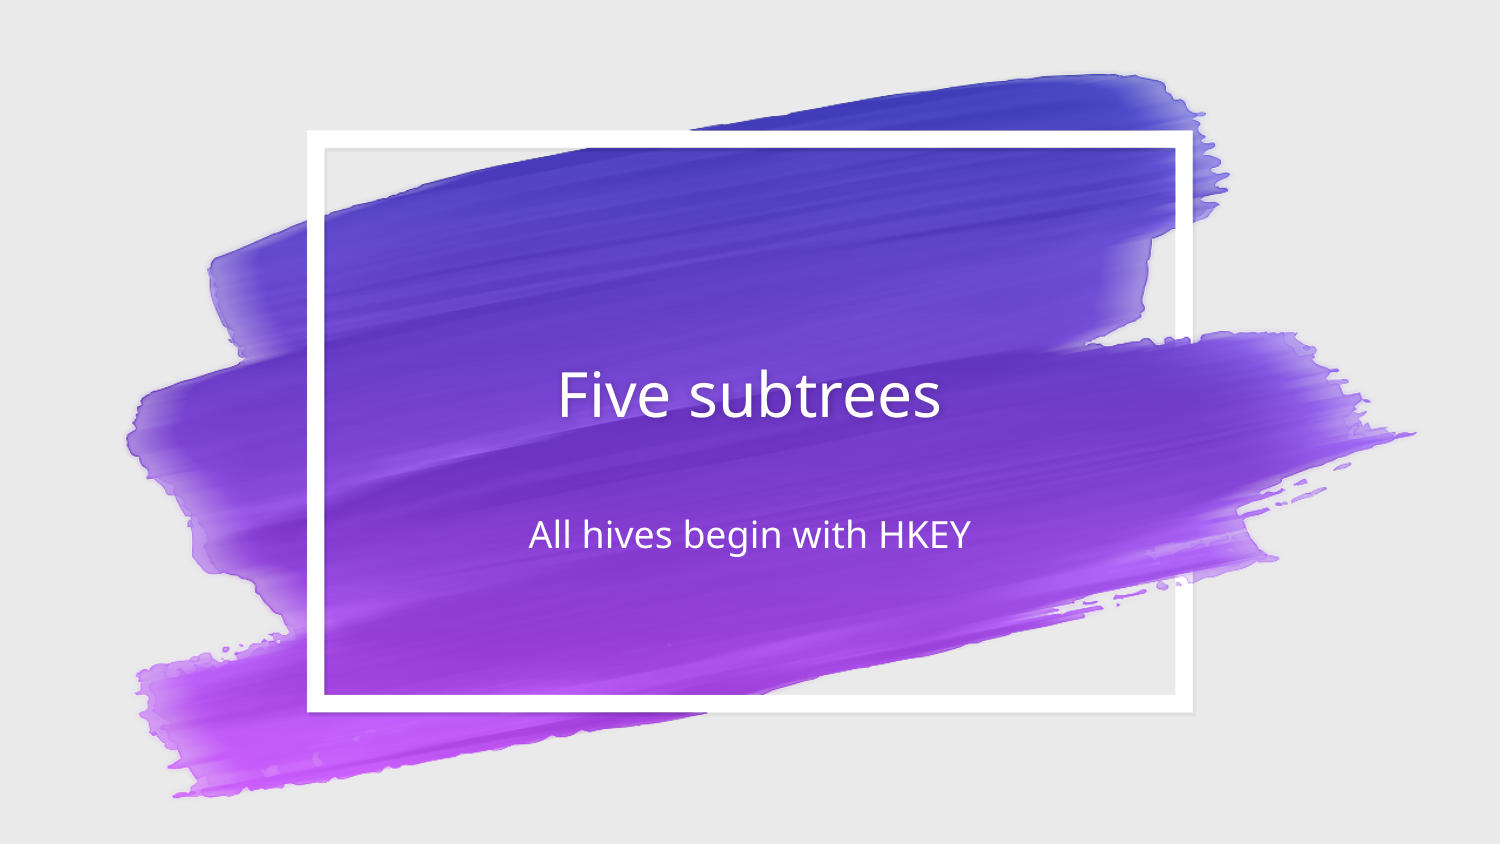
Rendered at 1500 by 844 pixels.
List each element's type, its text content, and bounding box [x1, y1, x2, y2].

title Five subtrees [400, 297, 1100, 465]
picture [0, 0, 1500, 844]
subtitle All hives begin with HKEY [400, 465, 1100, 595]
